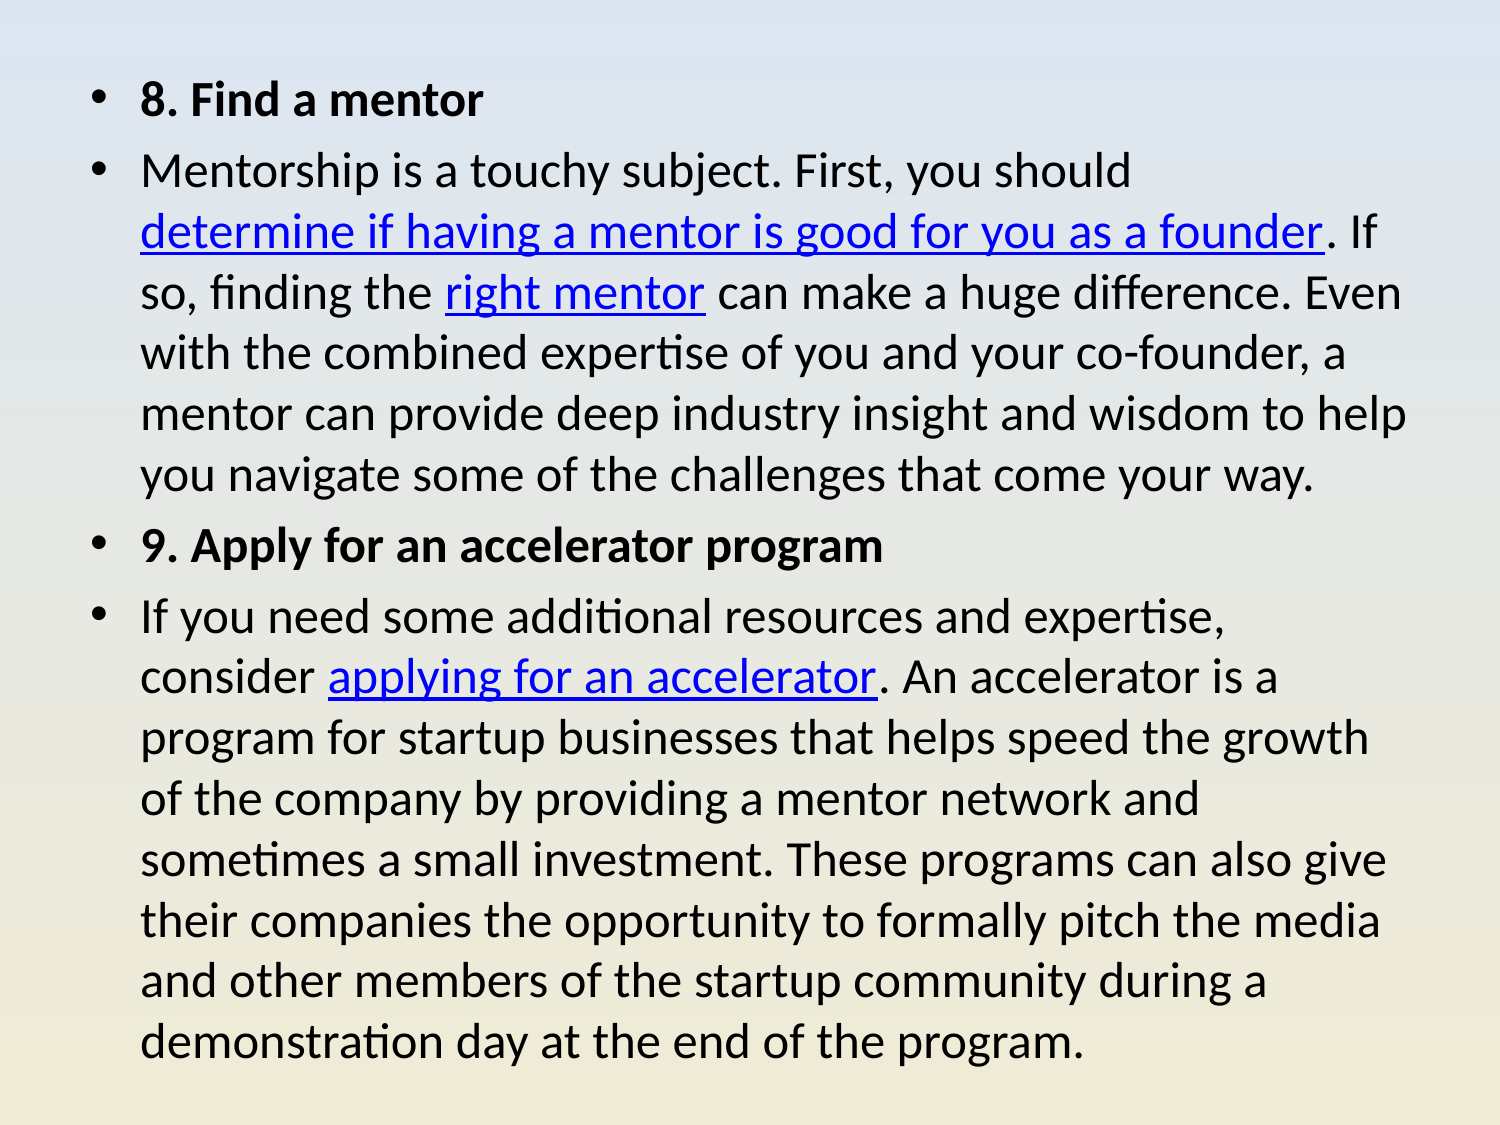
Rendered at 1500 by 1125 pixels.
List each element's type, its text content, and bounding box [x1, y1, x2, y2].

list 8. Find a mentor Mentorship is a touchy subject. First, you should determine if having a mentor is good for you as a founder. If so, finding the right mentor can make a huge difference. Even with the combined expertise of you and your co-founder, a mentor can provide deep industry insight and wisdom to help you navigate some of the challenges that come your way. 9. Apply for an accelerator program If you need some additional resources and expertise, consider applying for an accelerator. An accelerator is a program for startup businesses that helps speed the growth of the company by providing a mentor network and sometimes a small investment. These programs can also give their companies the opportunity to formally pitch the media and other members of the startup community during a demonstration day at the end of the program. [75, 58, 1425, 1102]
